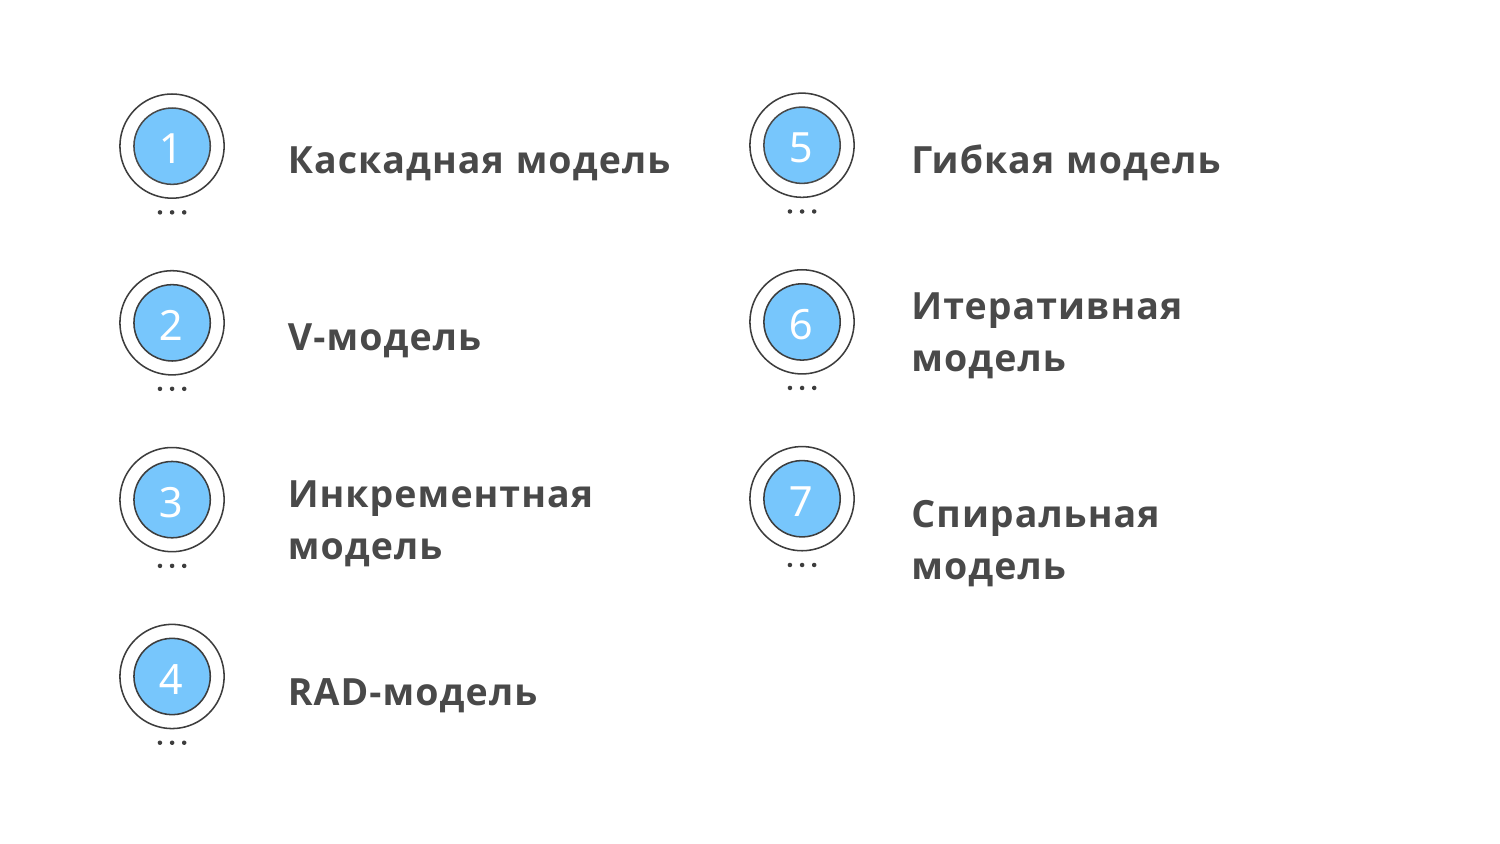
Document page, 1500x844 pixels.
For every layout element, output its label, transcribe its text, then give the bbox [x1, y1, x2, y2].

text_box Гибкая модель [896, 113, 1326, 177]
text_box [119, 93, 225, 215]
subtitle Инкрементная модель [273, 448, 702, 512]
subtitle Каскадная модель [273, 113, 702, 177]
subtitle V-модель [273, 291, 702, 355]
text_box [749, 446, 855, 568]
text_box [119, 270, 225, 392]
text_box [119, 624, 225, 746]
text_box Спиральная модель [896, 468, 1326, 532]
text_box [749, 92, 855, 214]
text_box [119, 447, 225, 569]
subtitle RAD-модель [273, 646, 702, 710]
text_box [749, 269, 855, 391]
text_box Итеративная модель [896, 260, 1326, 324]
